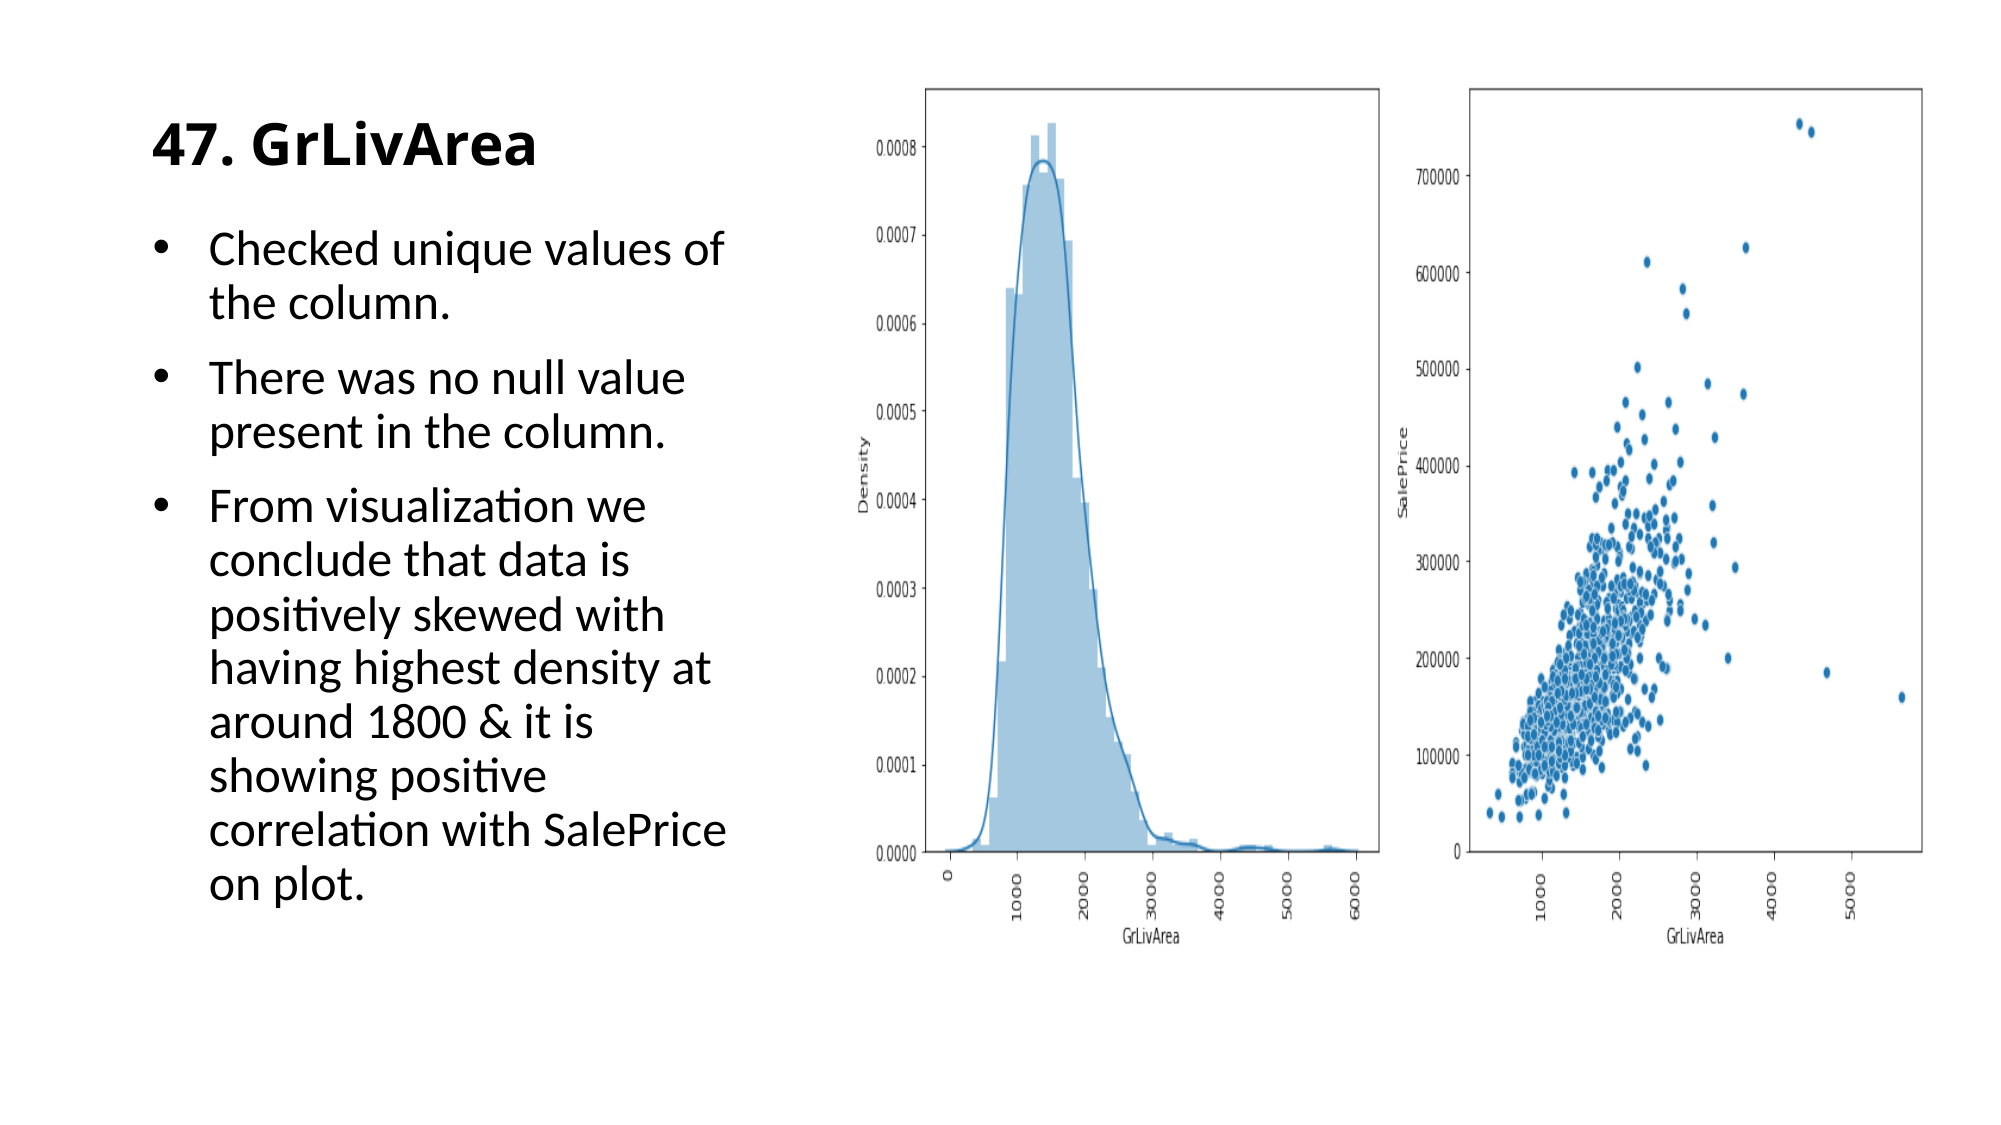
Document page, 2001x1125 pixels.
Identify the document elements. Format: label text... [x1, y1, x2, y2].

title 47. GrLivArea [137, 75, 783, 186]
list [850, 74, 1930, 963]
list Checked unique values of the column. There was no null value present in the column. From visualization we conclude that data is positively skewed with having highest density at around 1800 & it is showing positive correlation with SalePrice on plot. [137, 214, 783, 1018]
